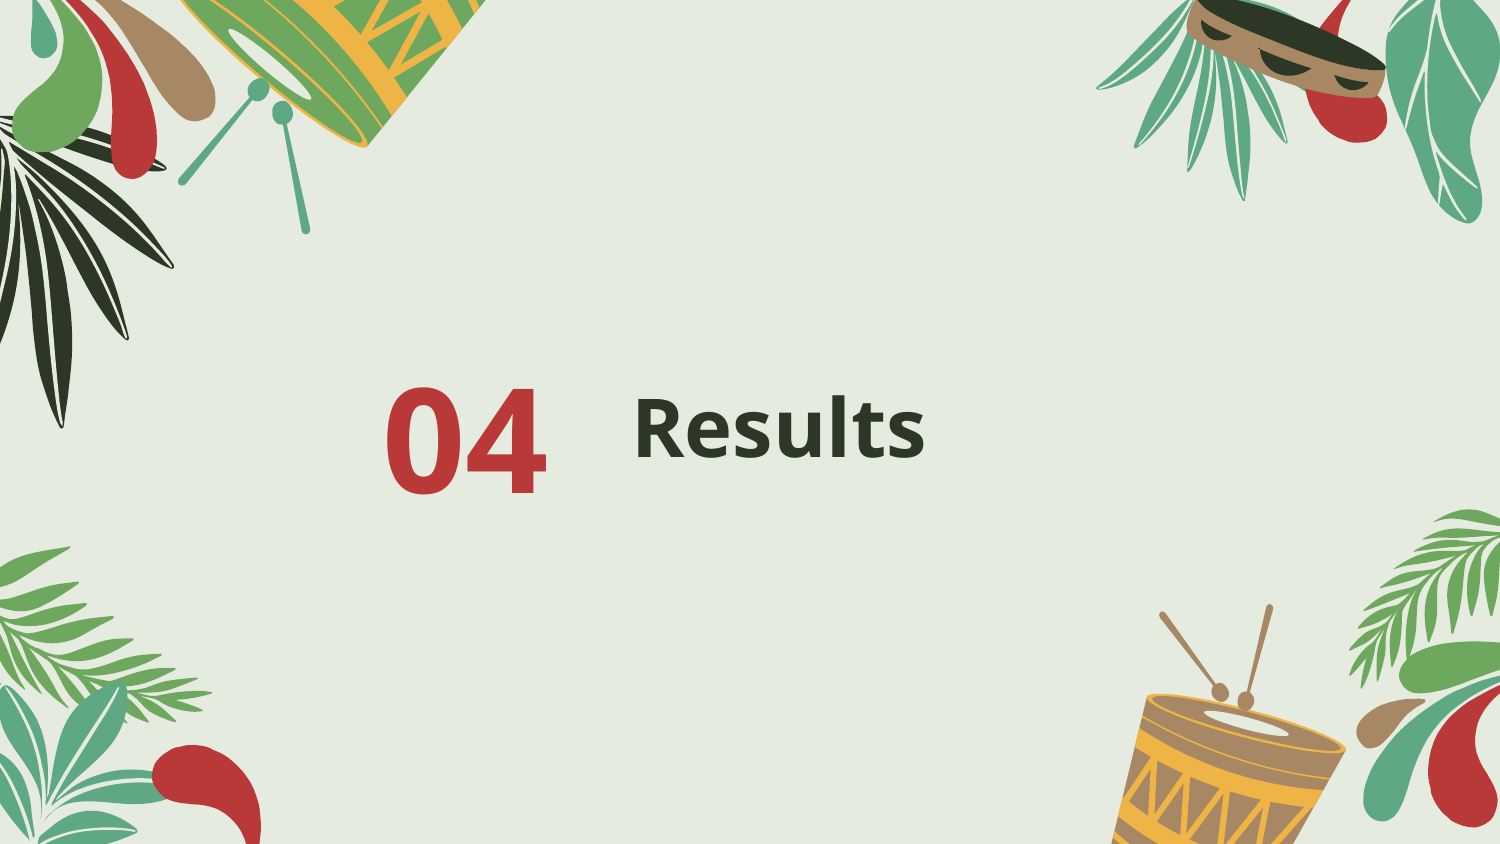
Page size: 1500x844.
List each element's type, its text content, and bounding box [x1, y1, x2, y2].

title Results [617, 355, 1248, 489]
title 04 [314, 308, 617, 535]
